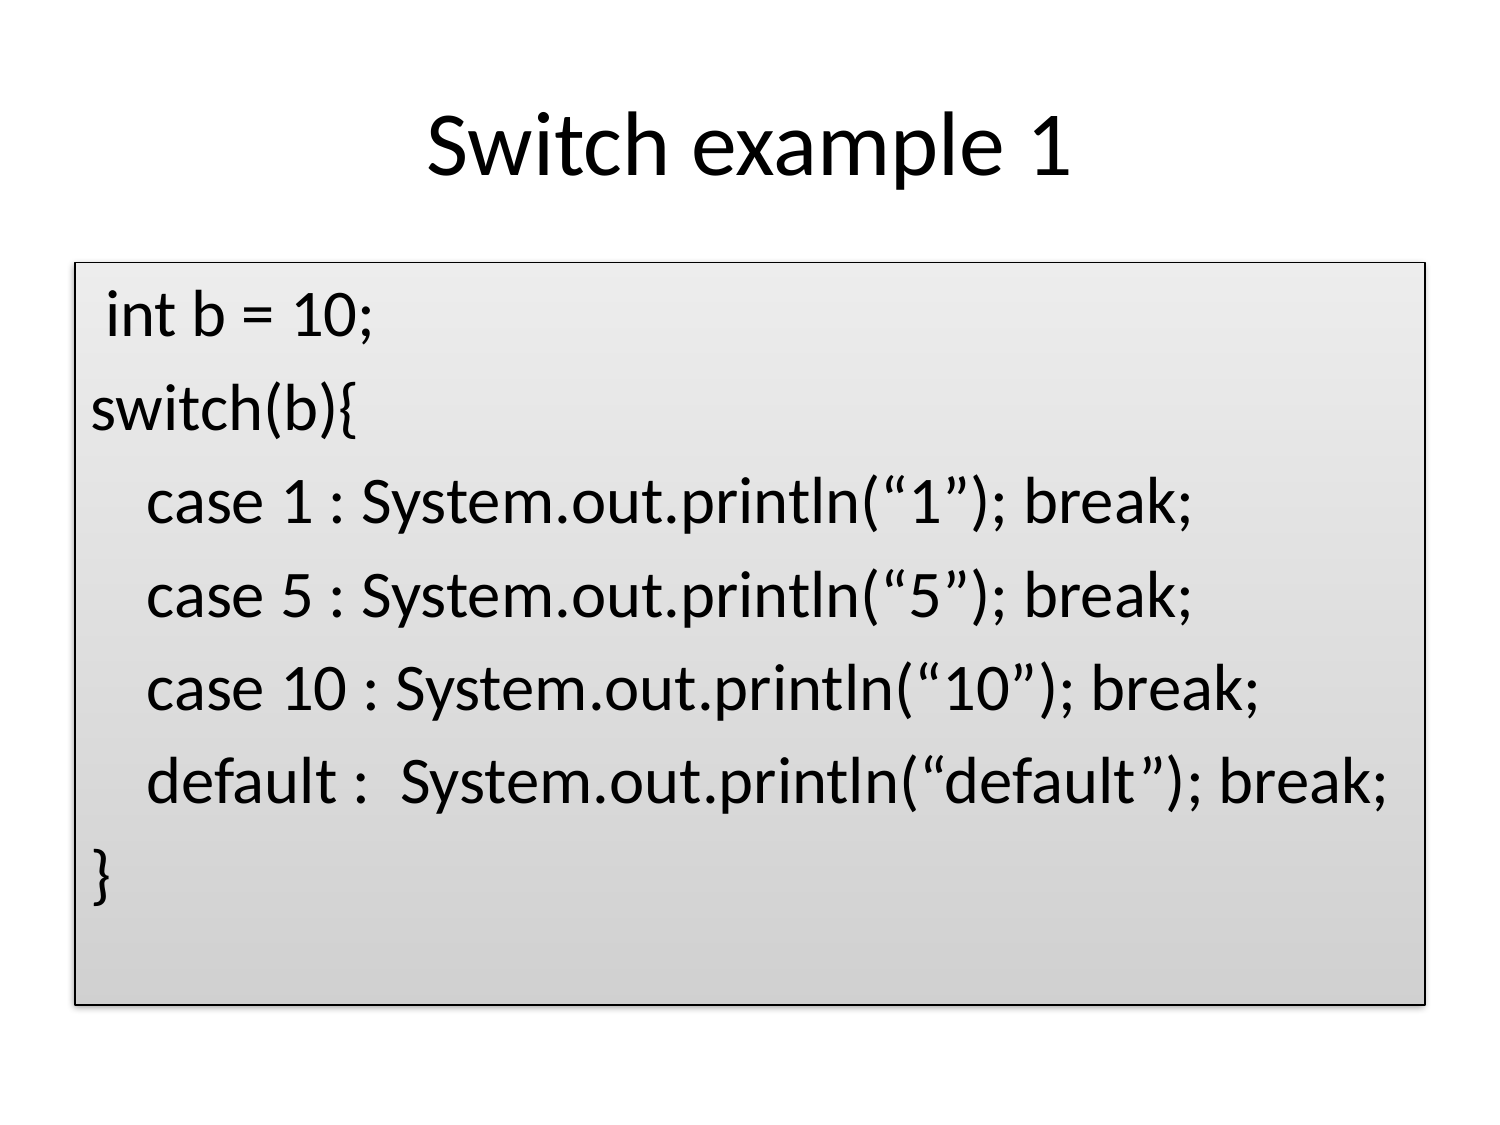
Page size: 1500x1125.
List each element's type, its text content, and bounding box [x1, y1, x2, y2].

title Switch example 1 [75, 45, 1425, 233]
list int b = 10; switch(b){ case 1 : System.out.println(“1”); break; case 5 : System.out.println(“5”); break; case 10 : System.out.println(“10”); break; default : System.out.println(“default”); break; } [74, 262, 1426, 1006]
